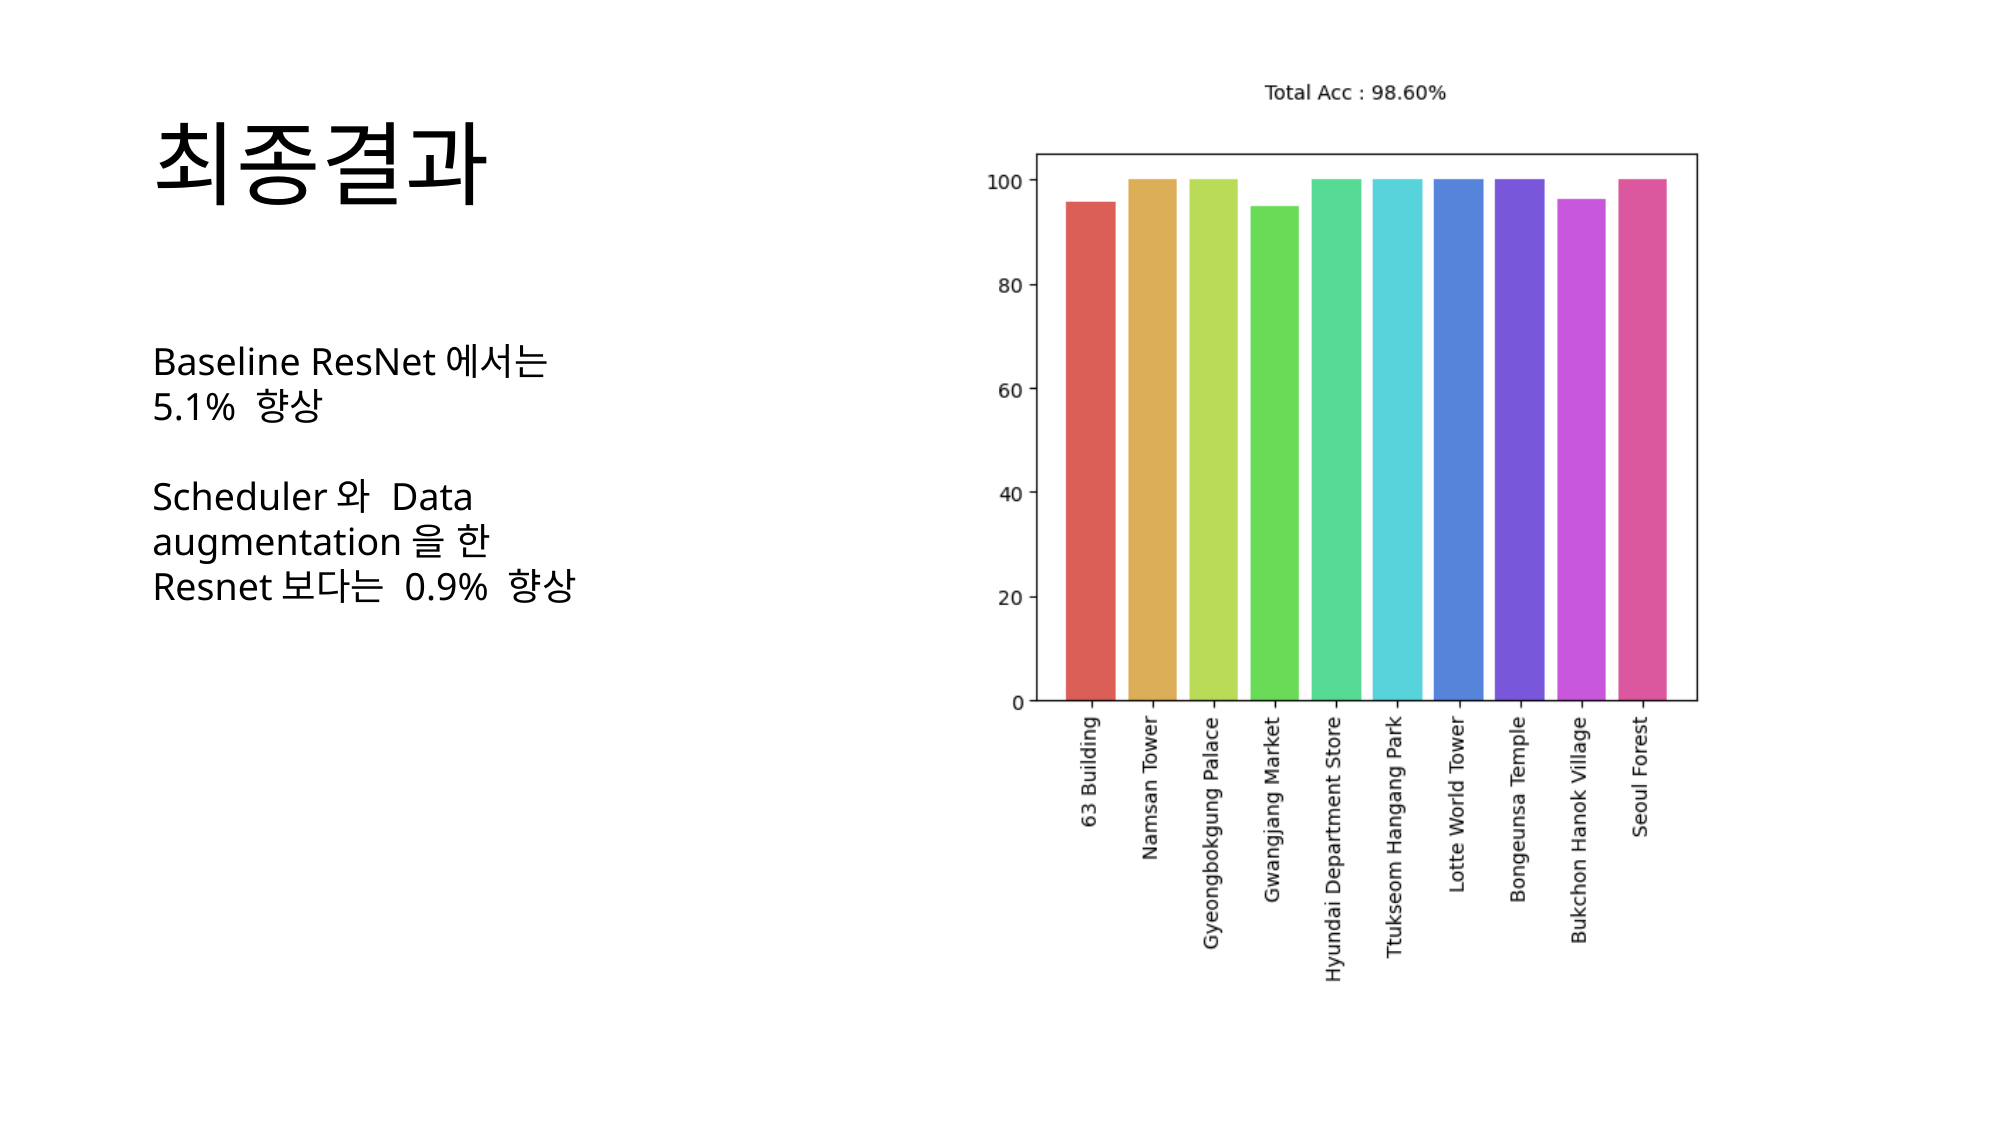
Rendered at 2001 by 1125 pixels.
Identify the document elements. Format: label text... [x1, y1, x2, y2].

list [971, 70, 1711, 994]
title 최종결과 [137, 59, 1863, 278]
text_box Baseline ResNet에서는 5.1% 향상 Scheduler와 Data augmentation을 한 Resnet보다는 0.9% 향상 [137, 330, 640, 705]
